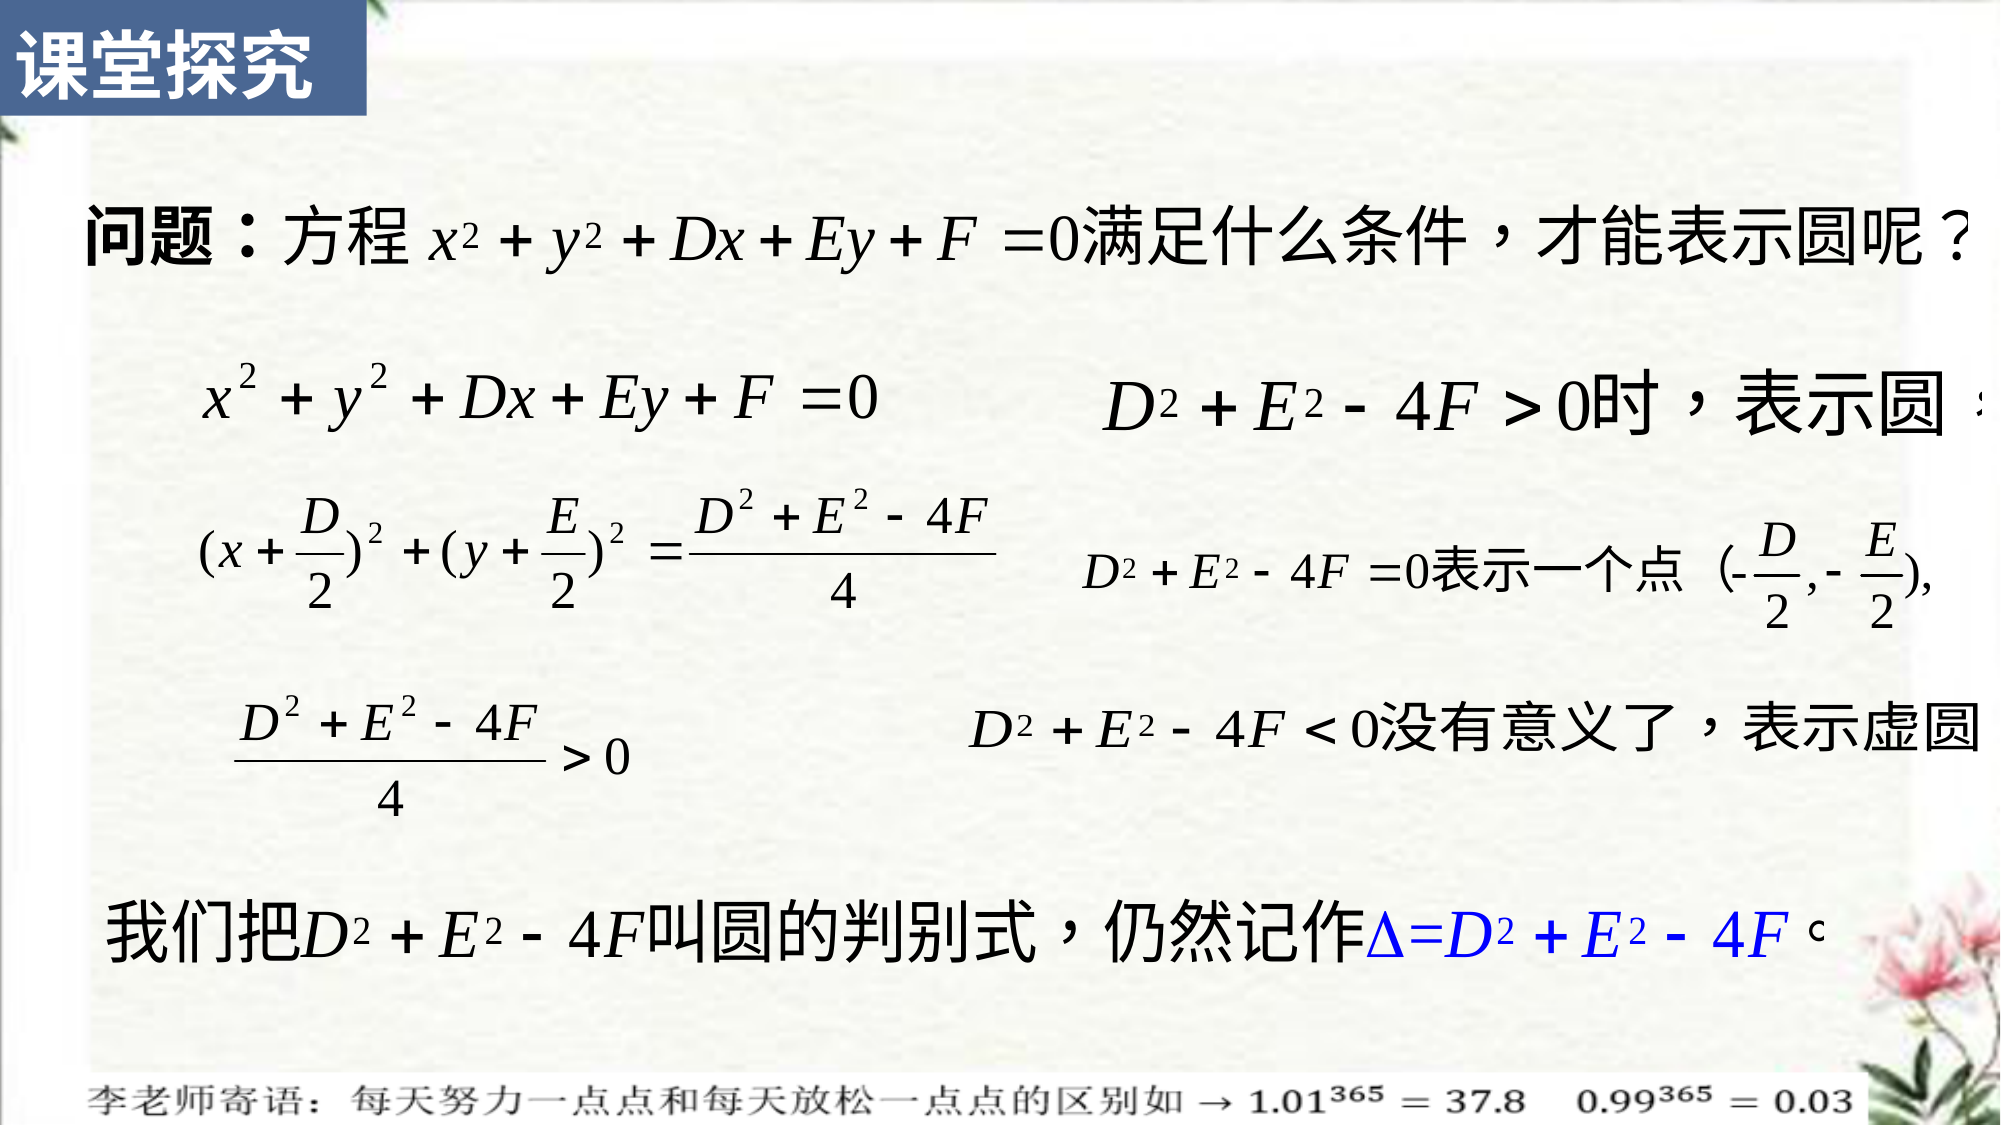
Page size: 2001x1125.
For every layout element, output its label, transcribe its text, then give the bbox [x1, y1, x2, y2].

picture [0, 0, 2001, 1125]
text_box 课堂探究 [0, 0, 367, 116]
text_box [191, 347, 888, 446]
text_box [1090, 357, 1982, 456]
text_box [96, 888, 1825, 981]
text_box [225, 680, 640, 829]
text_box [78, 194, 1968, 288]
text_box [191, 473, 1007, 621]
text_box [958, 691, 2000, 766]
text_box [1073, 507, 1941, 640]
